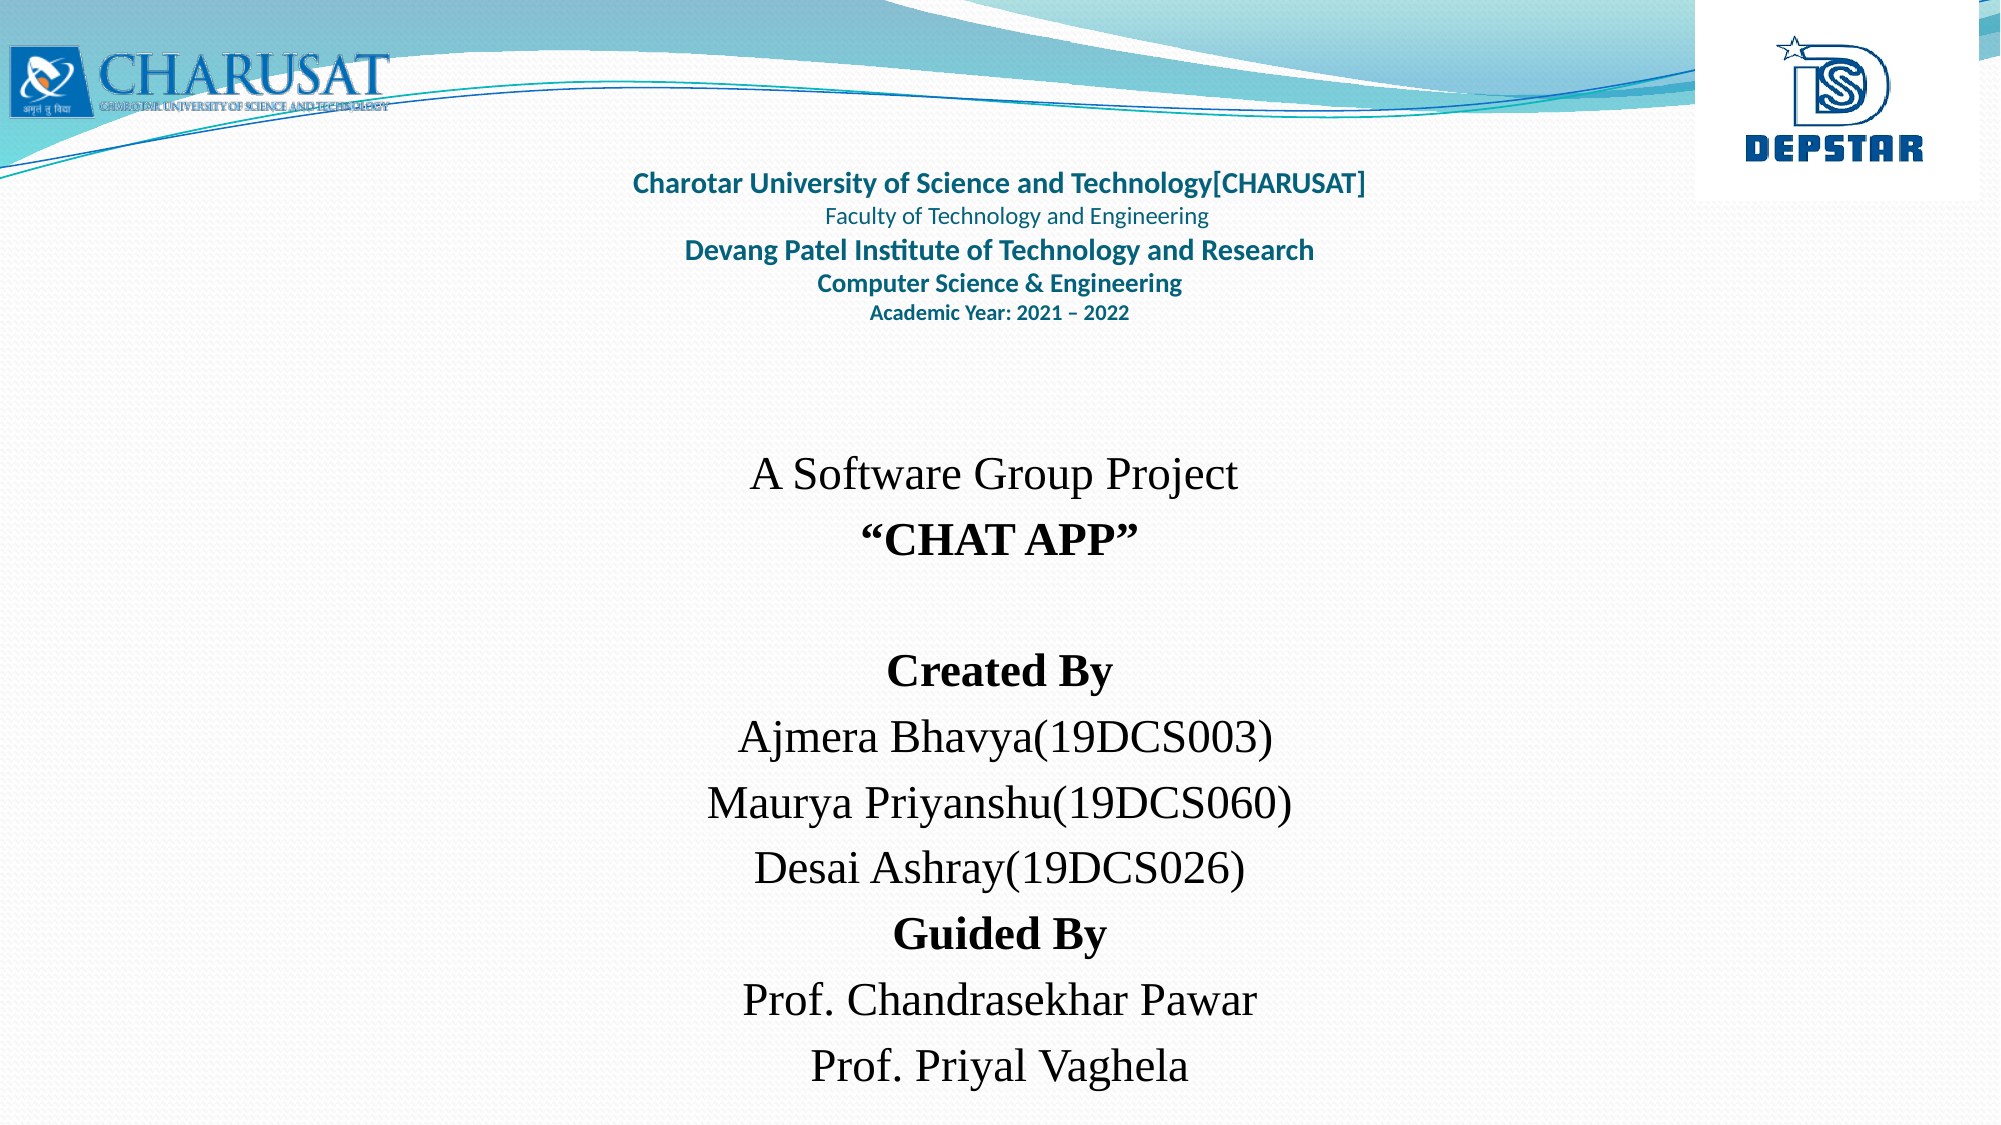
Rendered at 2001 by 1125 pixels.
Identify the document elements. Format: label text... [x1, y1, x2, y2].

title Charotar University of Science and Technology[CHARUSAT] Faculty of Technology and Engineering Devang Patel Institute of Technology and Research Computer Science & Engineering Academic Year: 2021 – 2022 [99, 152, 1900, 353]
picture [1695, 0, 1979, 202]
list A Software Group Project “CHAT APP” Created By Ajmera Bhavya(19DCS003) Maurya Priyanshu(19DCS060) Desai Ashray(19DCS026) Guided By Prof. Chandrasekhar Pawar Prof. Priyal Vaghela [99, 369, 1900, 1100]
picture [0, 0, 401, 166]
